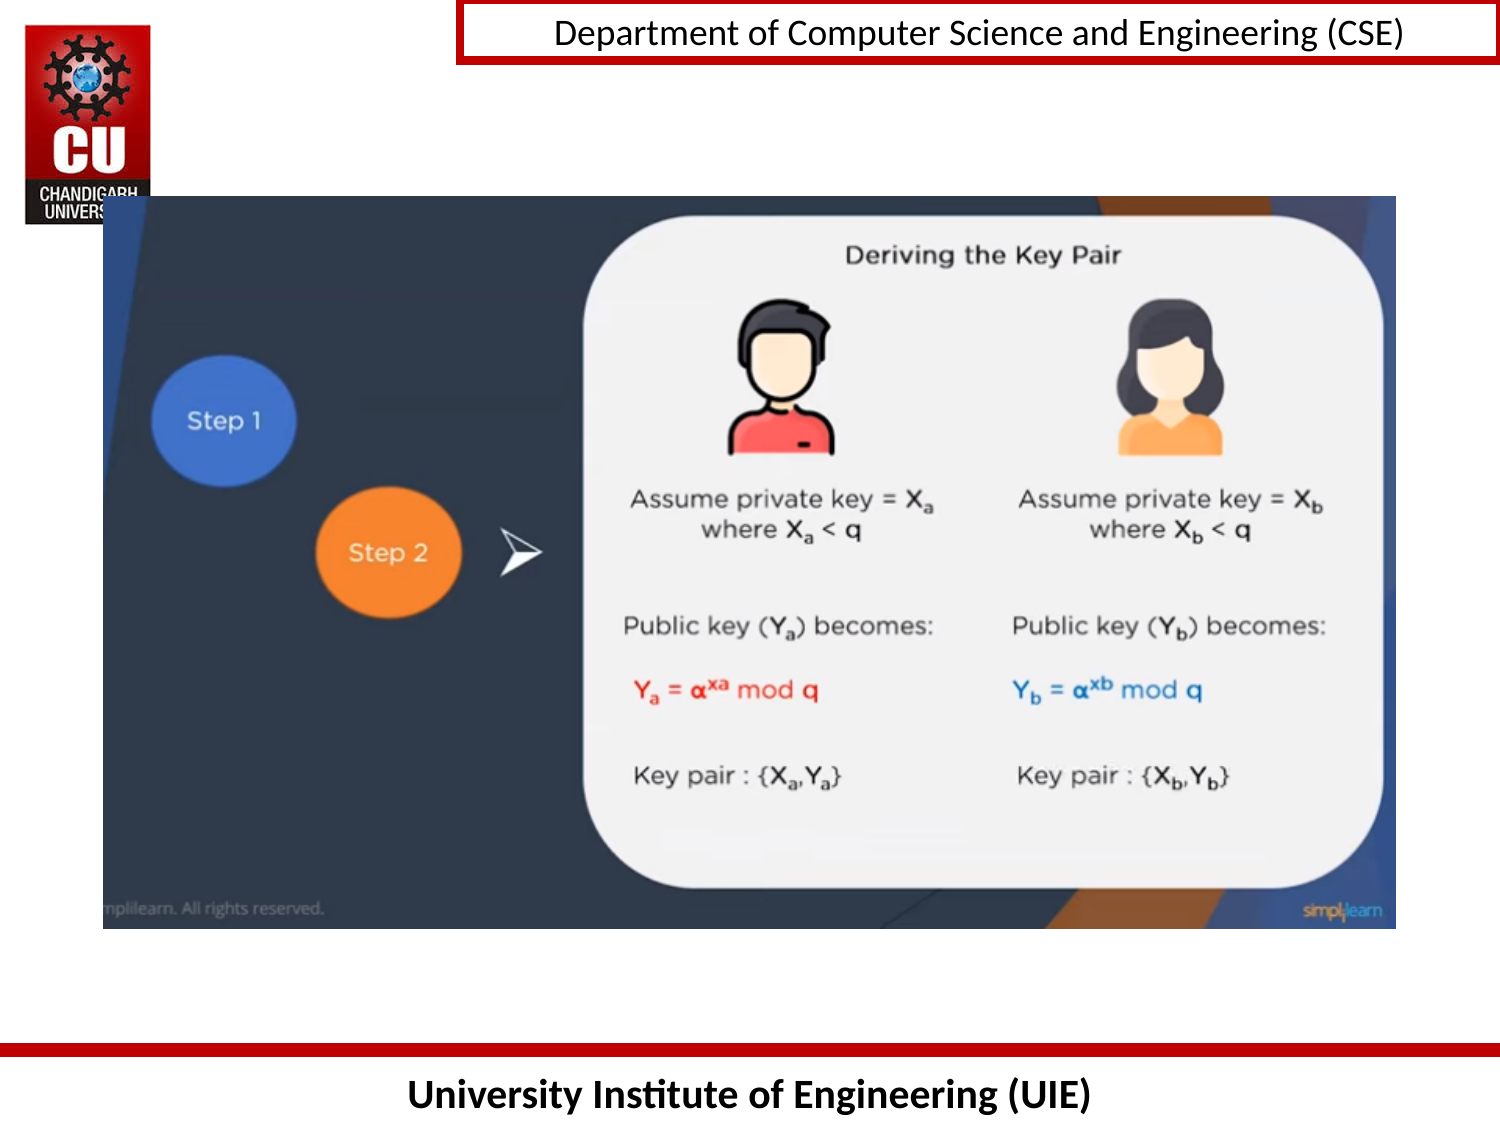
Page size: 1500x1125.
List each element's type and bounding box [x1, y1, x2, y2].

picture [24, 24, 1397, 930]
